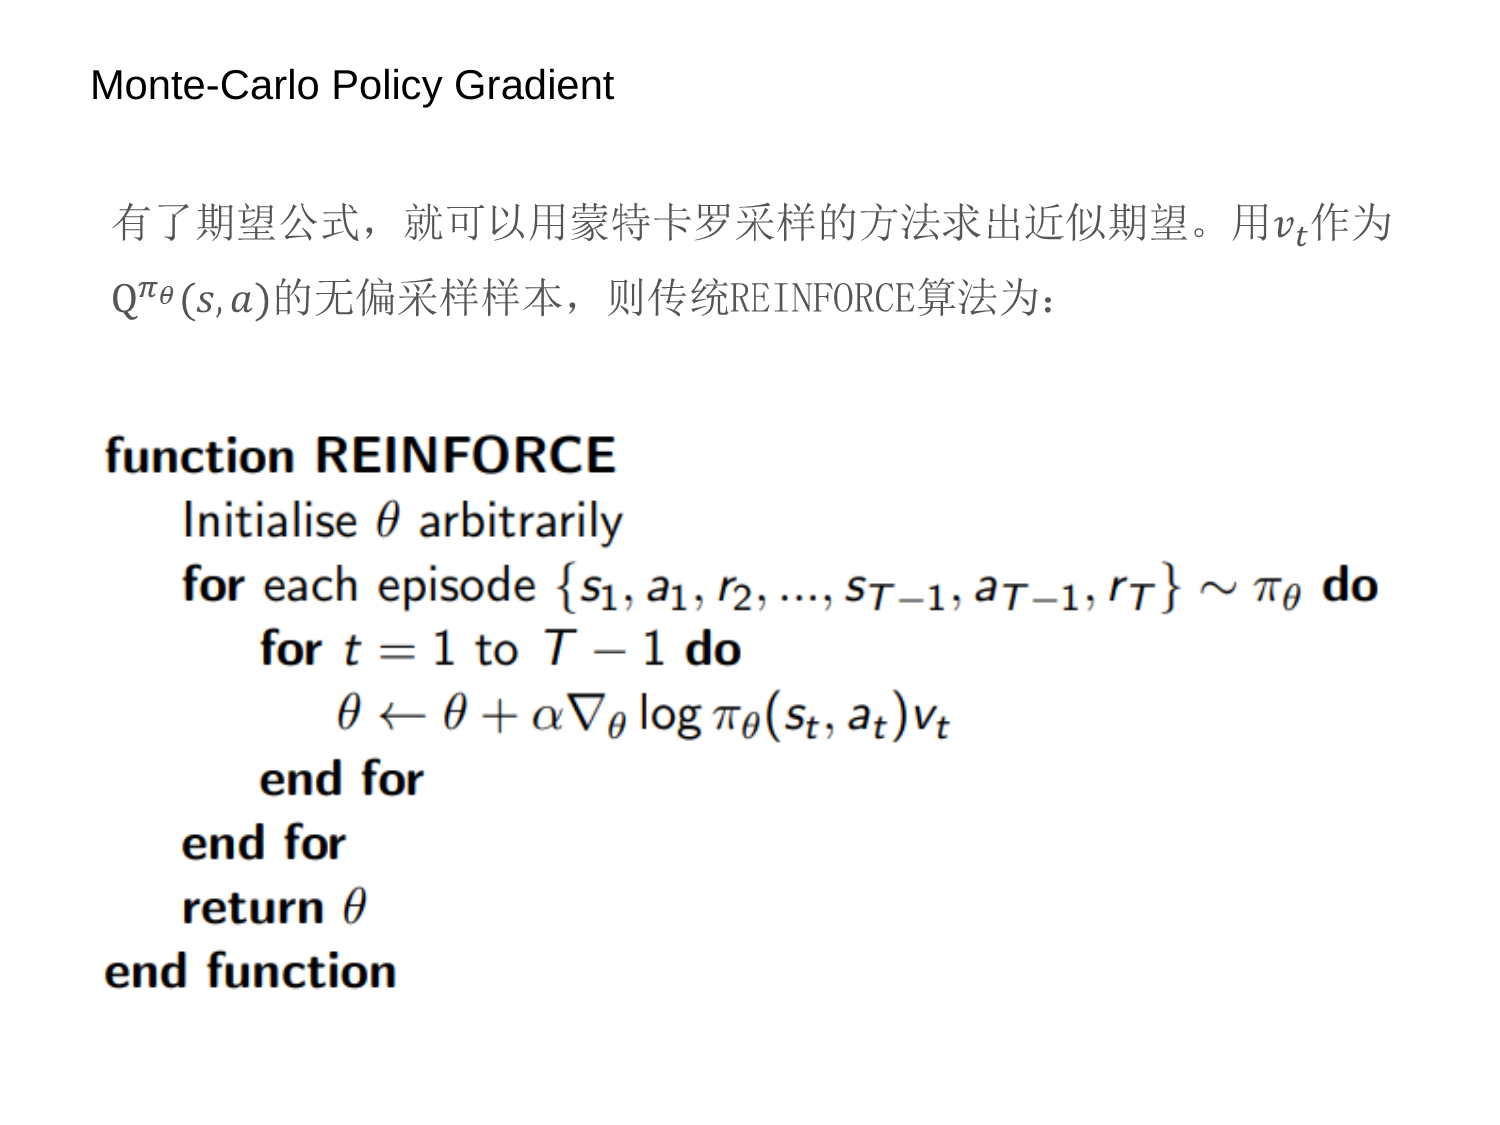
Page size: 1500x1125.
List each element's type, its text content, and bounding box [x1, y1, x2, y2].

picture [85, 420, 1393, 1002]
title Monte-Carlo Policy Gradient [75, 45, 1258, 121]
list [85, 173, 1424, 351]
